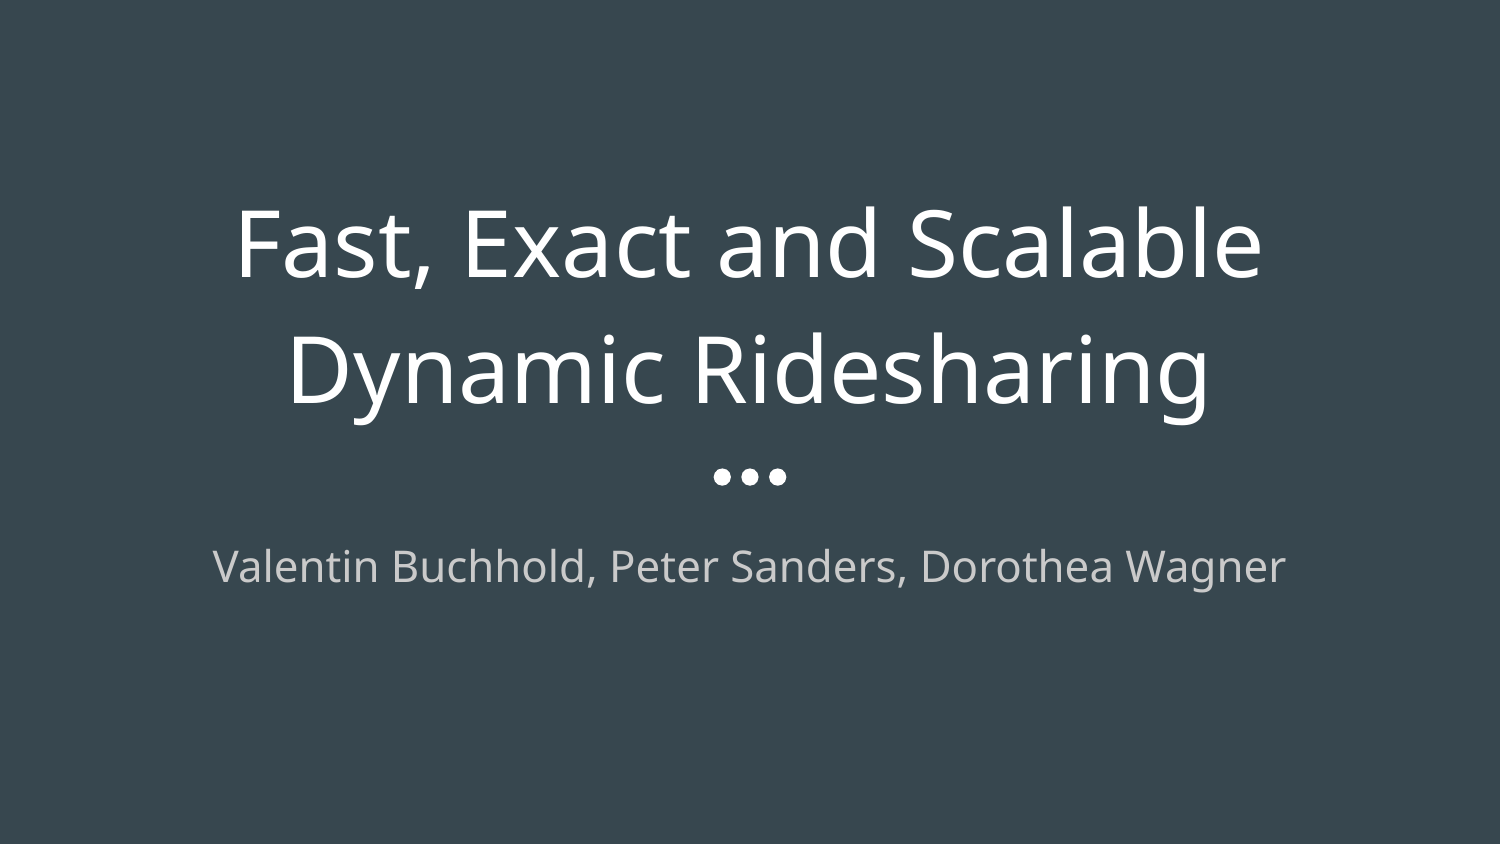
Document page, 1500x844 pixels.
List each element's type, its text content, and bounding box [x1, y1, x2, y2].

title Fast, Exact and Scalable Dynamic Ridesharing [110, 162, 1390, 447]
subtitle Valentin Buchhold, Peter Sanders, Dorothea Wagner [110, 520, 1390, 651]
